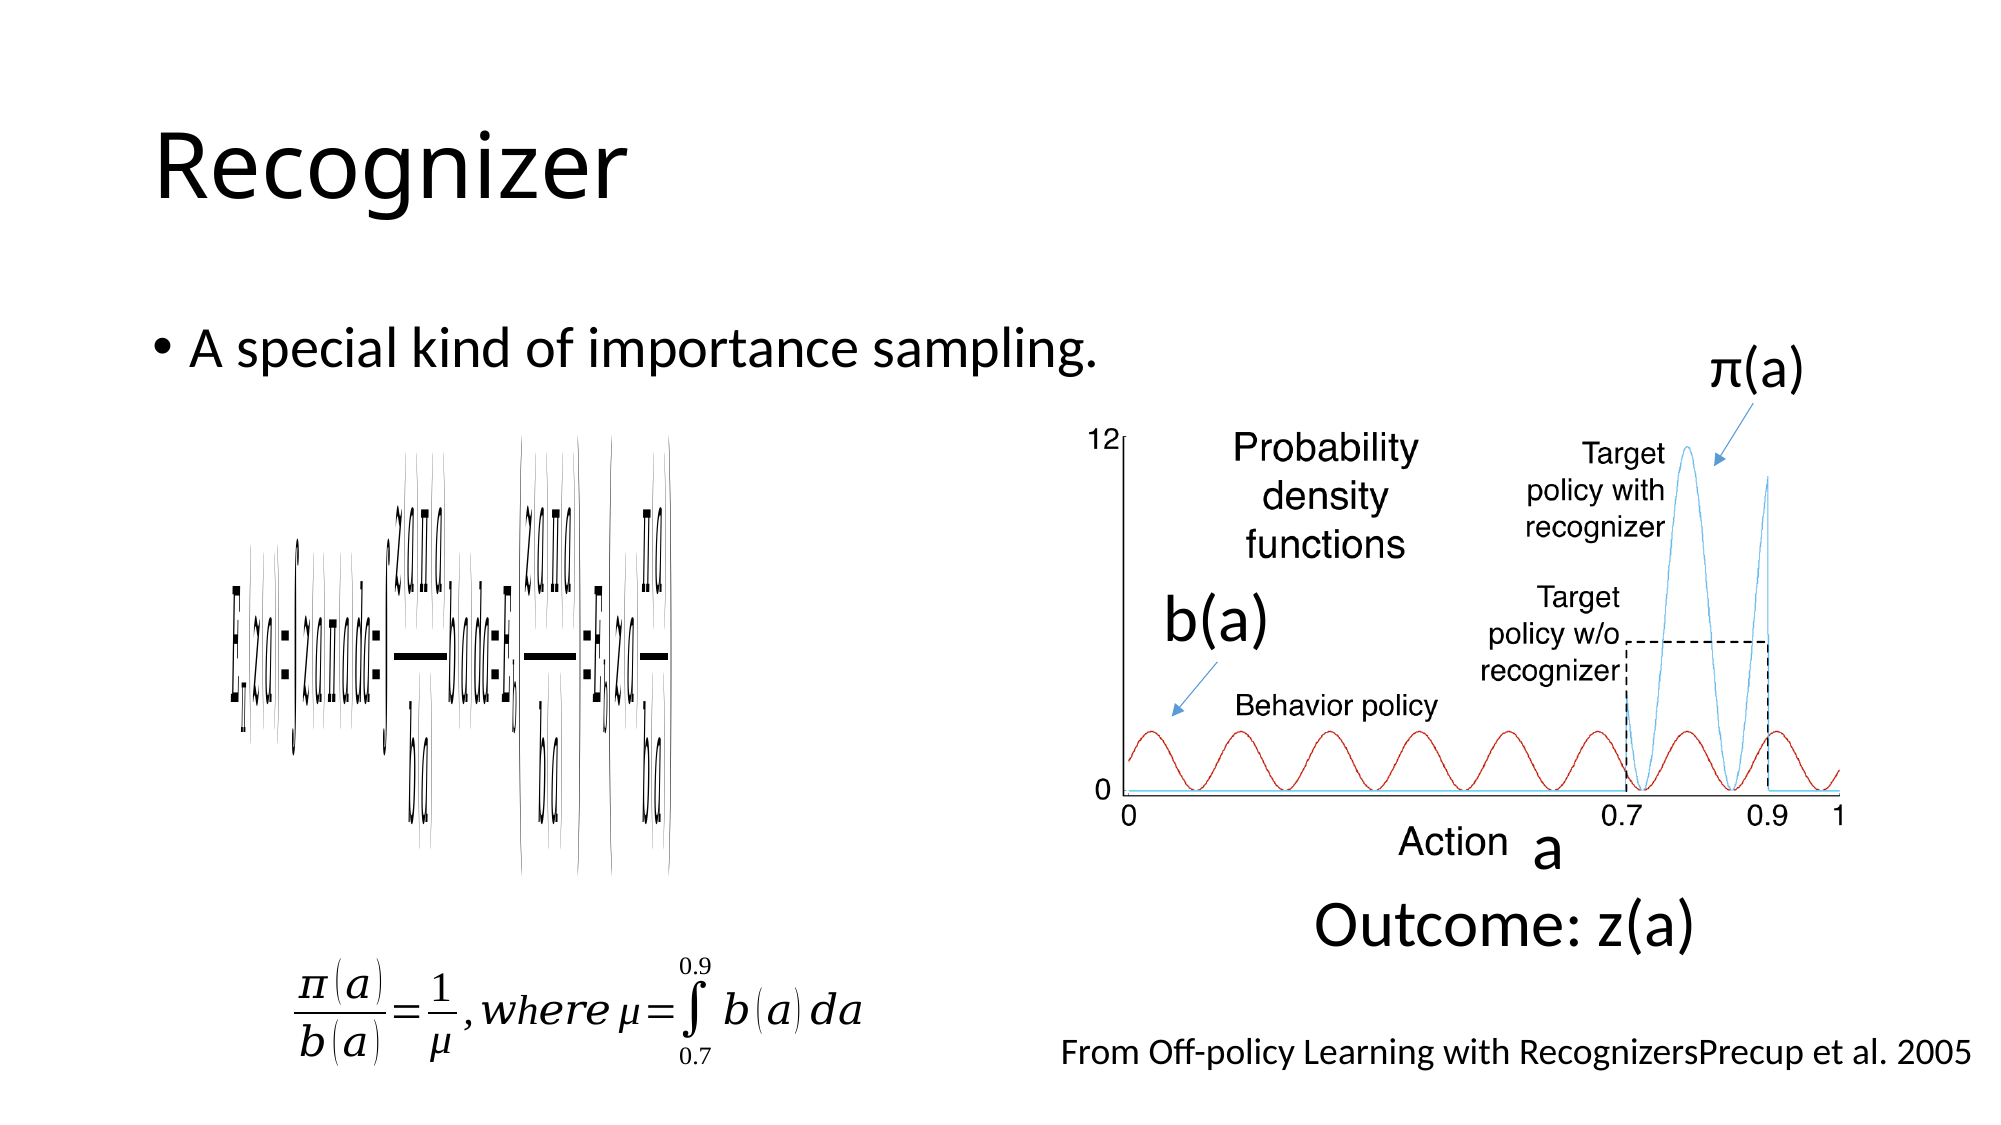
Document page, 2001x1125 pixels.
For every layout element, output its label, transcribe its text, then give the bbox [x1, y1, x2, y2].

list A special kind of importance sampling. [137, 310, 1863, 1024]
picture [1062, 386, 1886, 878]
text_box From Off-policy Learning with RecognizersPrecup et al. 2005 [1046, 1019, 1989, 1080]
text_box Outcome: z(a) [1300, 878, 1712, 968]
title Recognizer [137, 59, 1863, 278]
text_box π(a) [1695, 321, 1875, 386]
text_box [1171, 663, 1218, 717]
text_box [1714, 403, 1754, 467]
